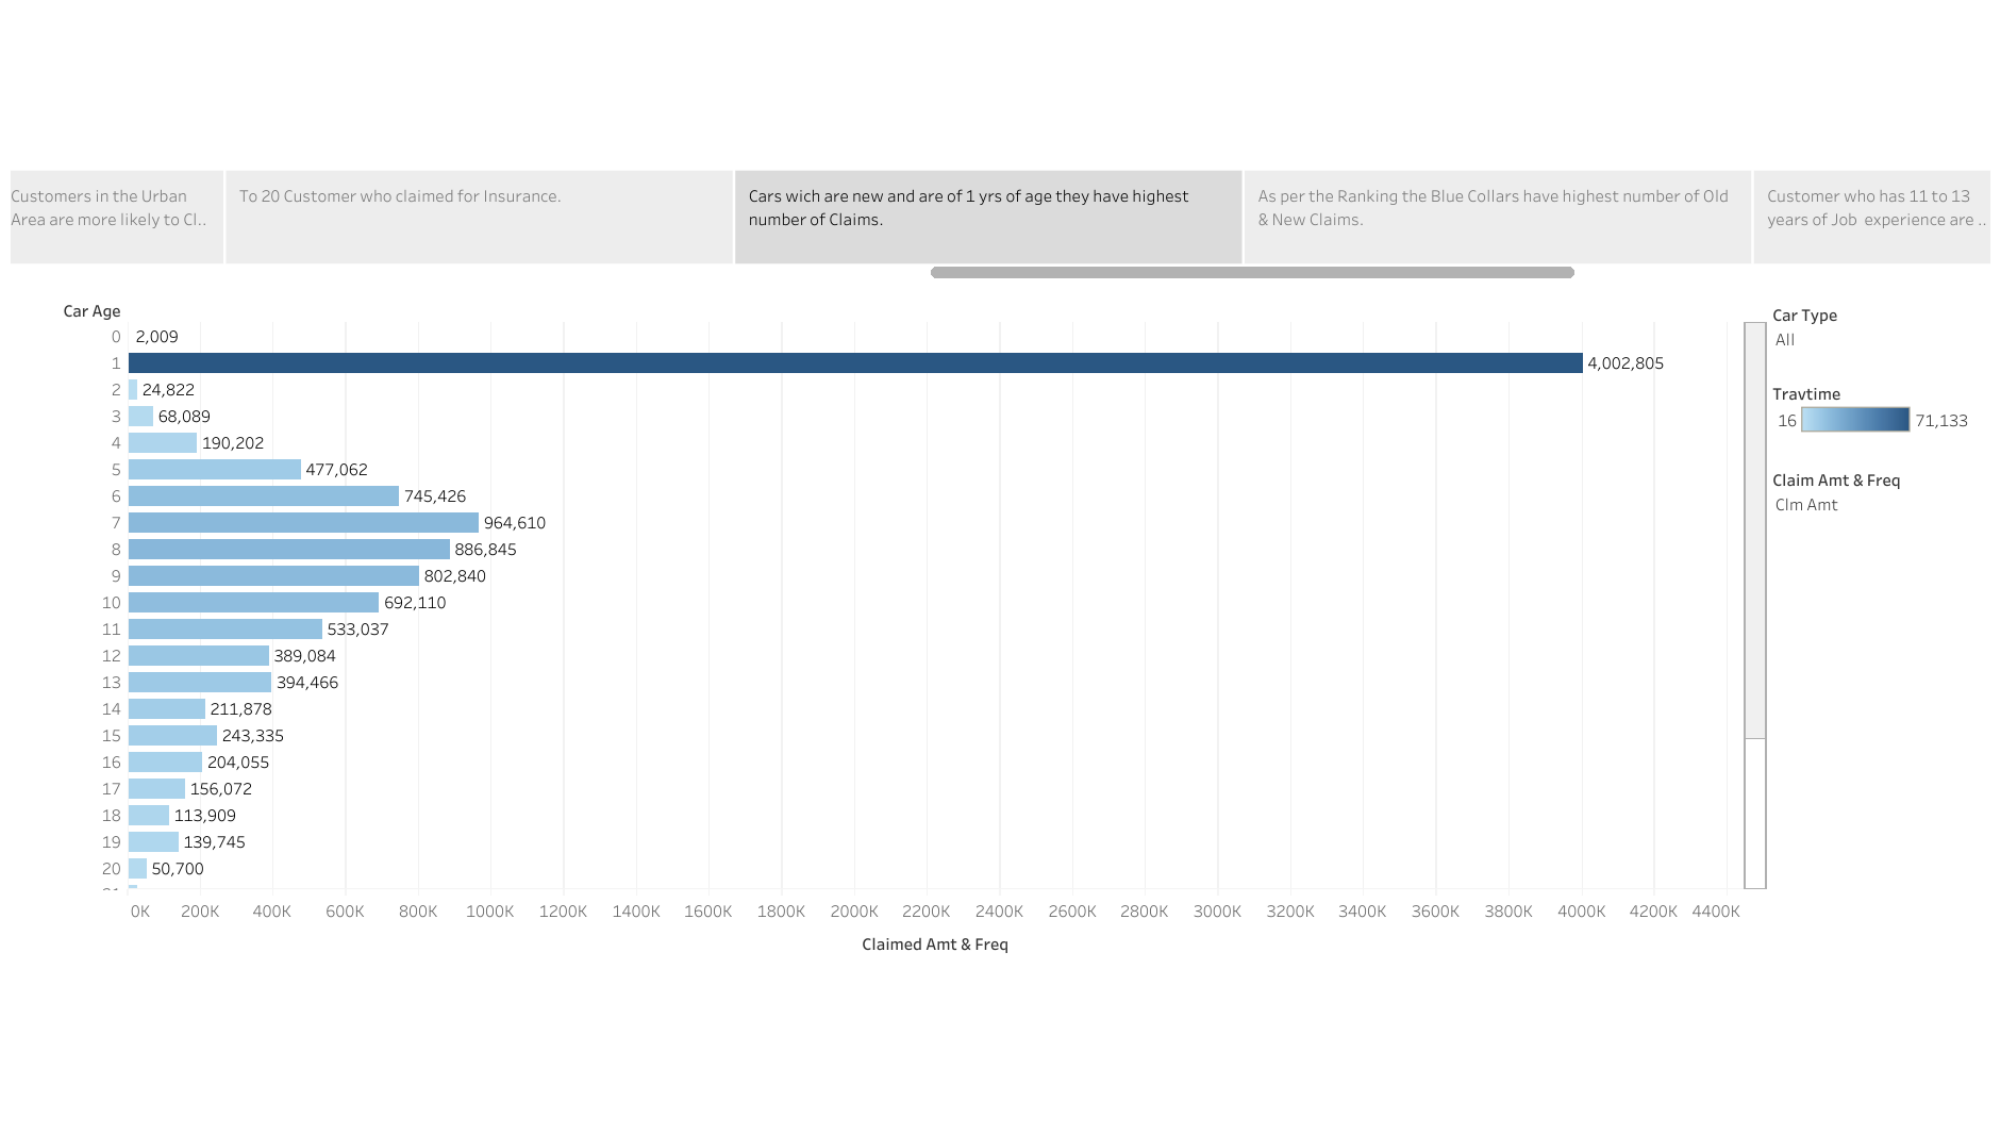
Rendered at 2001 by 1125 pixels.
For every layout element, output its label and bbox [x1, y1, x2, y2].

picture [0, 140, 2000, 985]
